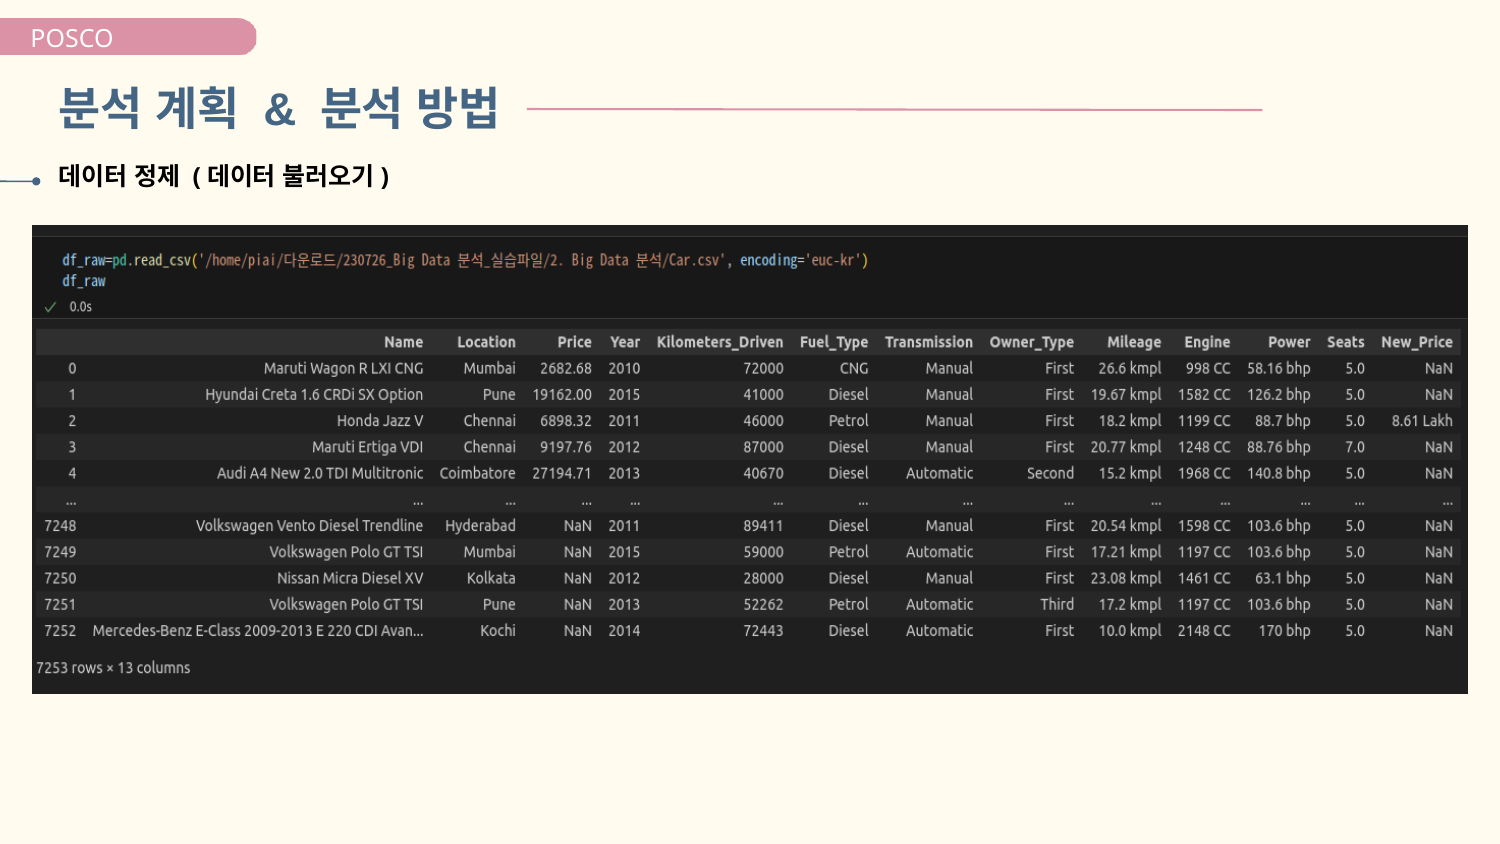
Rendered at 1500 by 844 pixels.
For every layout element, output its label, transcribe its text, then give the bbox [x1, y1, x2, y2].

picture [0, 17, 257, 56]
text_box [0, 177, 41, 186]
text_box 데이터 정제 (데이터 불러오기) [47, 154, 590, 196]
picture [32, 224, 1468, 694]
text_box 분석 계획 & 분석 방법 [47, 74, 561, 147]
